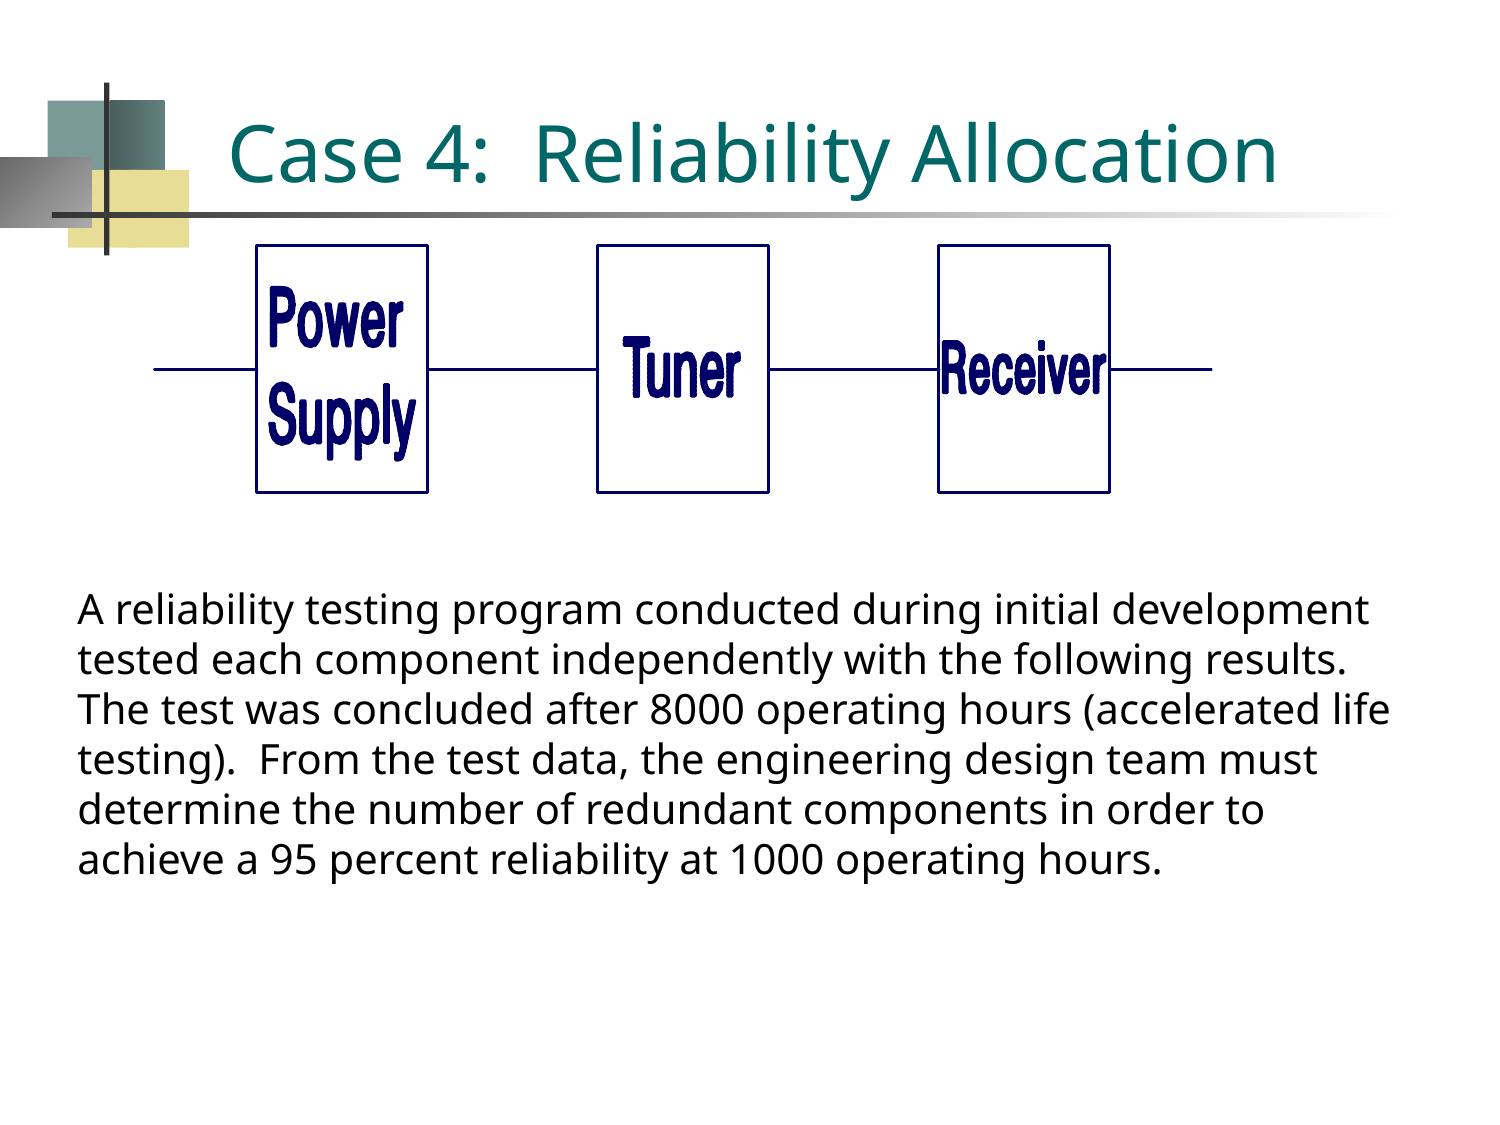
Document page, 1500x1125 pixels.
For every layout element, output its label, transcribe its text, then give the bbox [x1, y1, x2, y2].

title Case 4: Reliability Allocation [212, 62, 1363, 207]
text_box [149, 237, 1213, 501]
text_box A reliability testing program conducted during initial development tested each component independently with the following results. The test was concluded after 8000 operating hours (accelerated life testing). From the test data, the engineering design team must determine the number of redundant components in order to achieve a 95 percent reliability at 1000 operating hours. [62, 574, 1413, 891]
